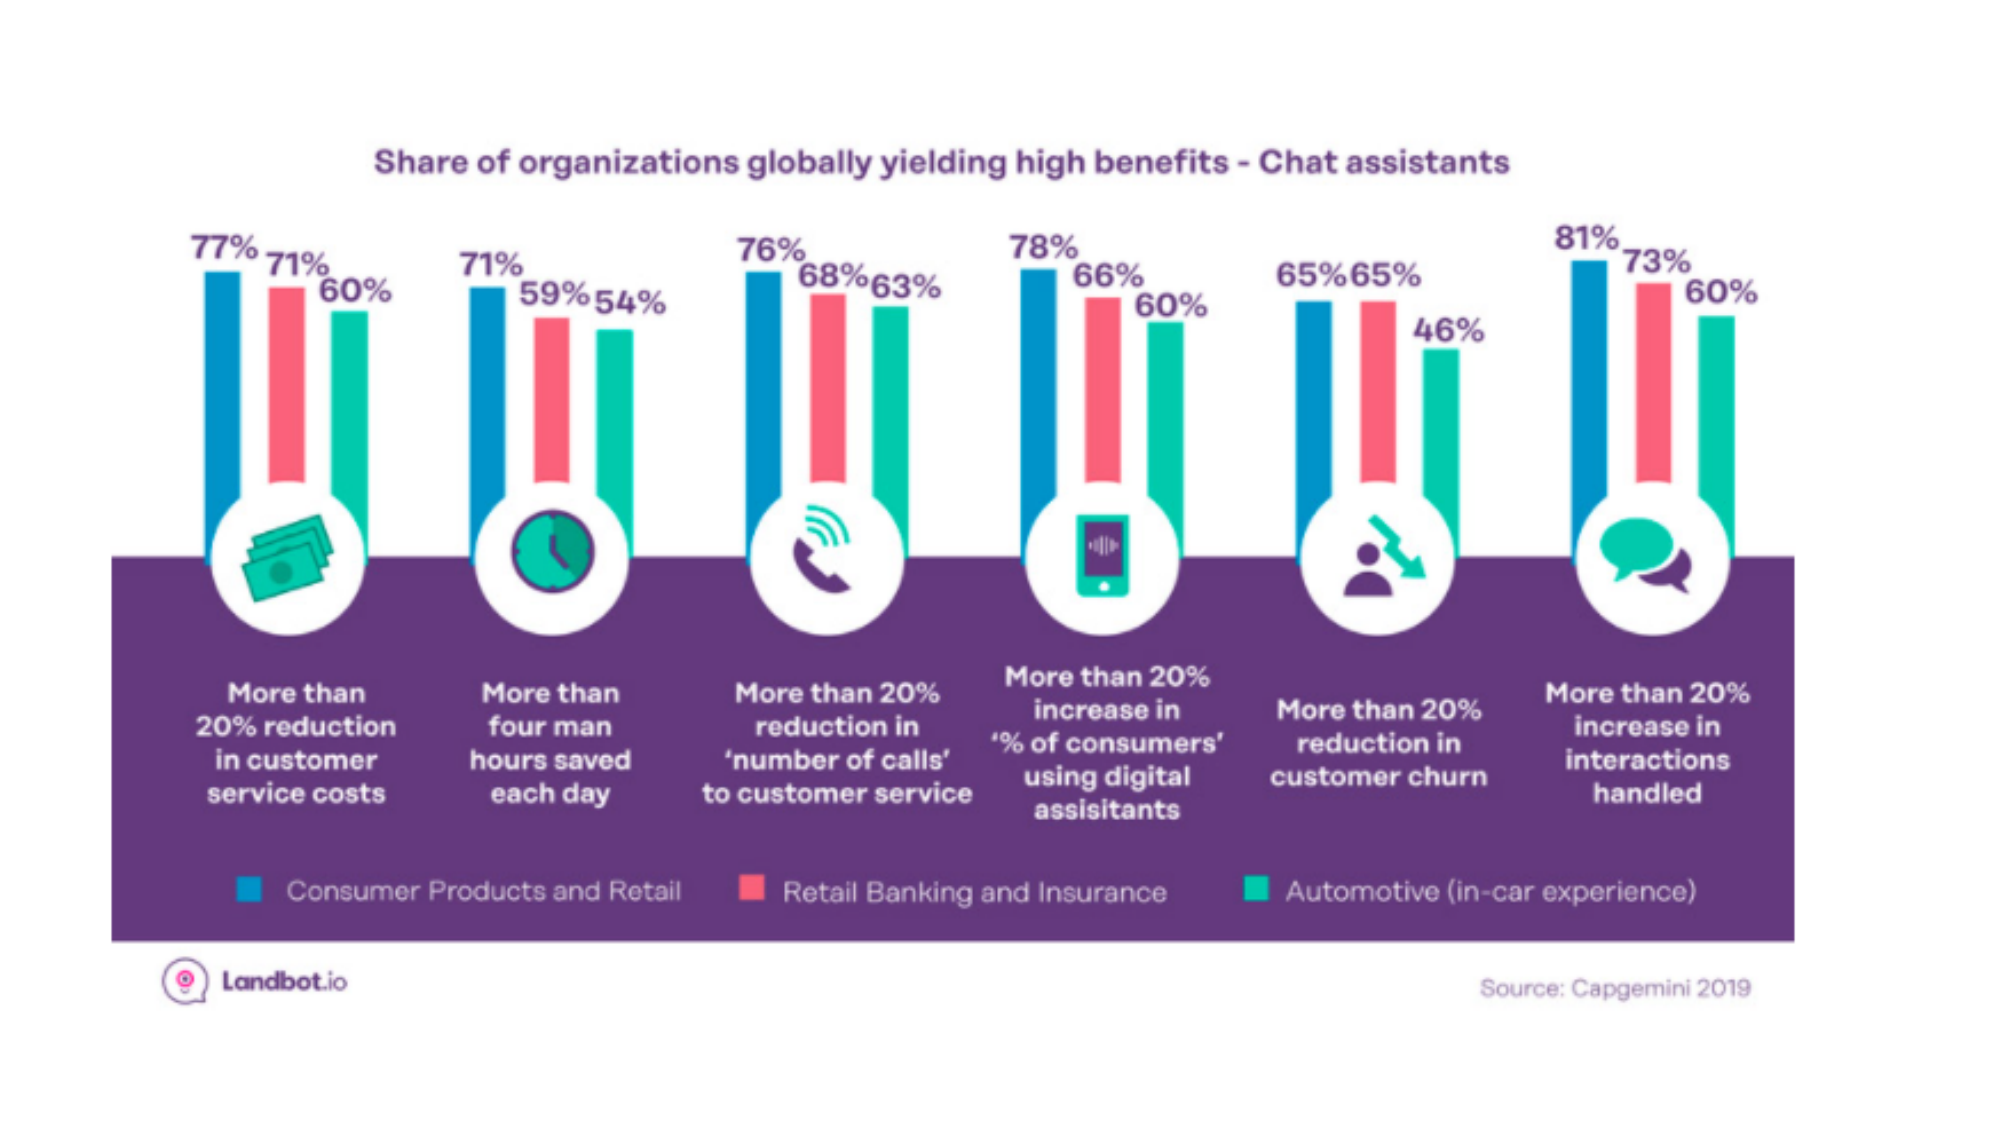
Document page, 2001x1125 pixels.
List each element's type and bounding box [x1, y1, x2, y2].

picture [71, 124, 1818, 1033]
